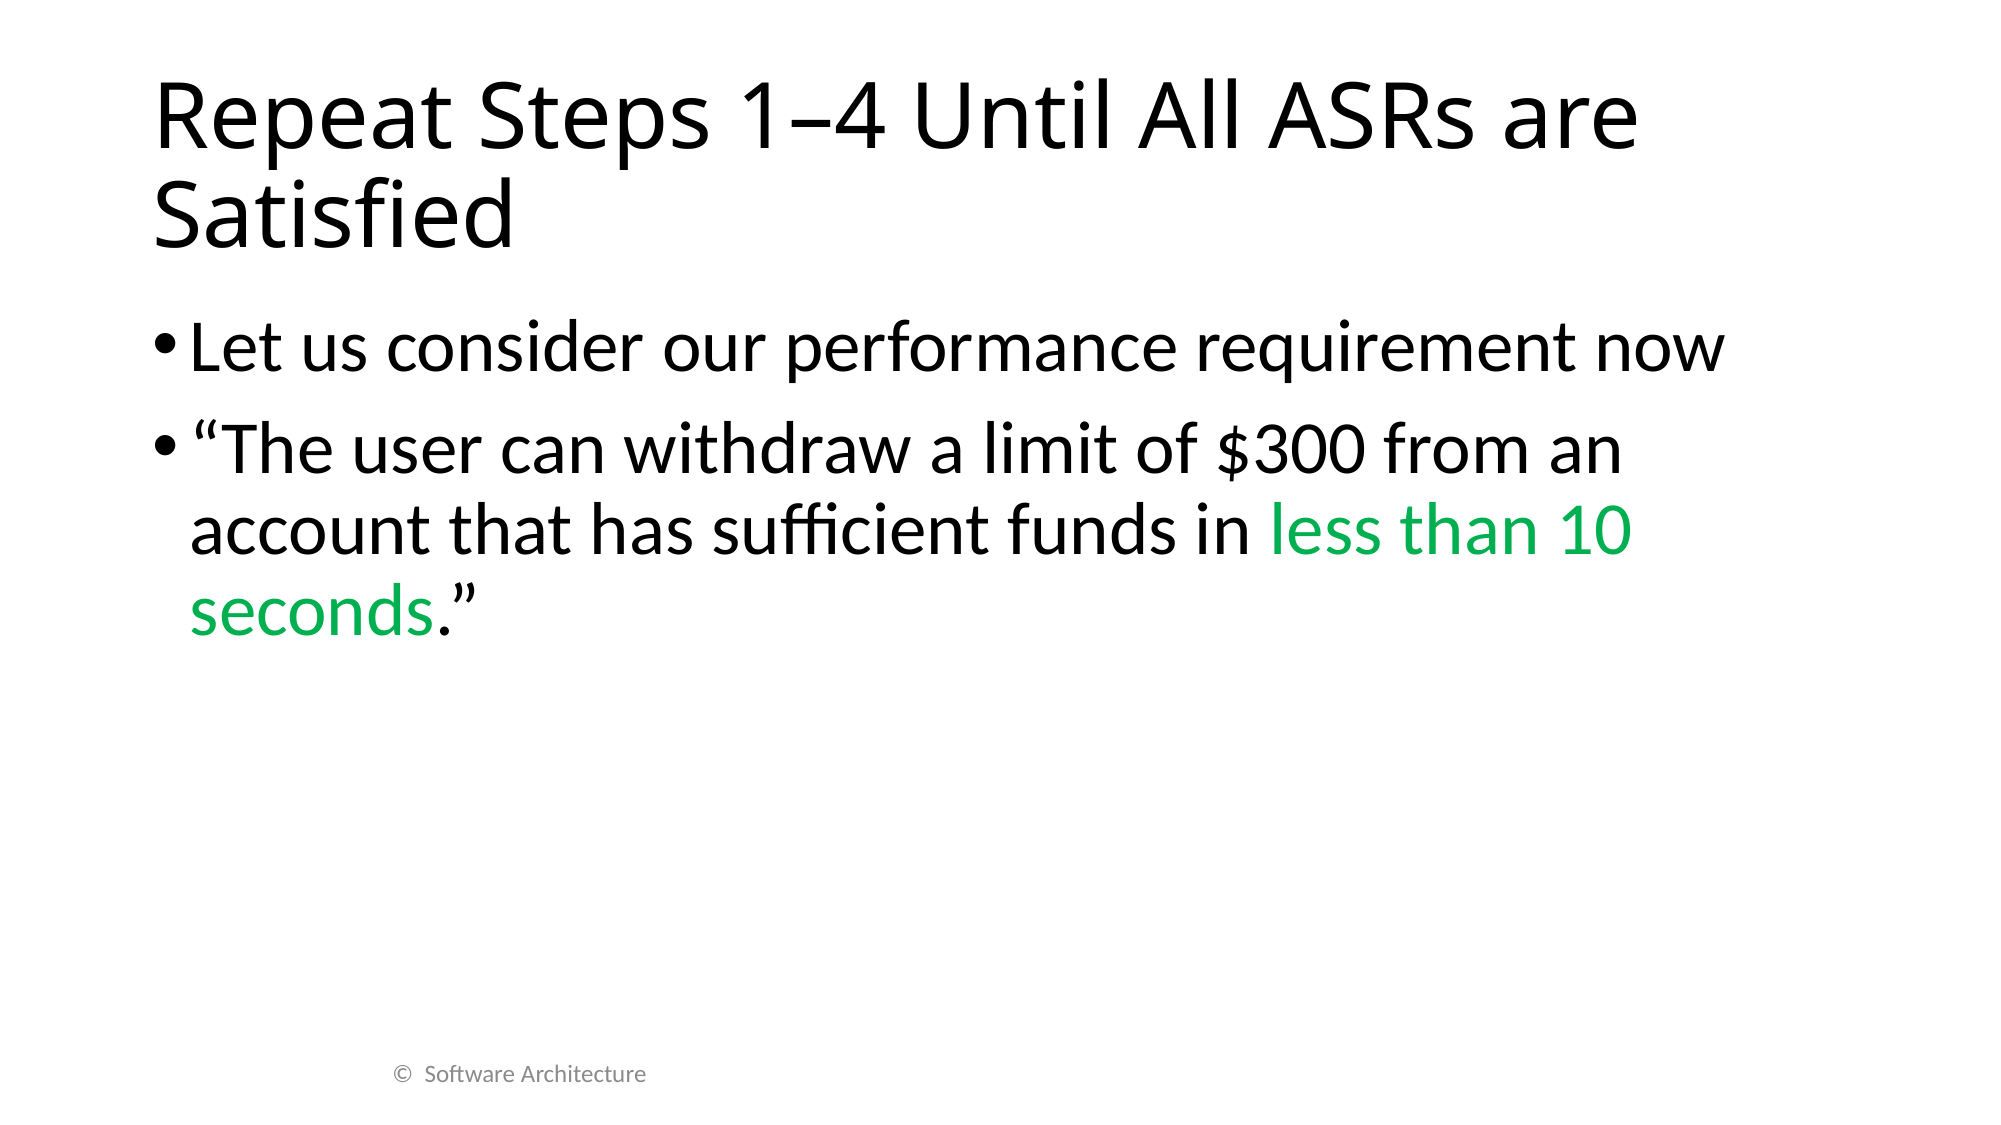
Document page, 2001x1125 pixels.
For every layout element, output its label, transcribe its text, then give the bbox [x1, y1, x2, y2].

list Let us consider our performance requirement now “The user can withdraw a limit of $300 from an account that has sufficient funds in less than 10 seconds.” [137, 299, 1863, 1014]
title Repeat Steps 1–4 Until All ASRs are Satisfied [137, 59, 1863, 278]
footer © Software Architecture [0, 1042, 1040, 1103]
